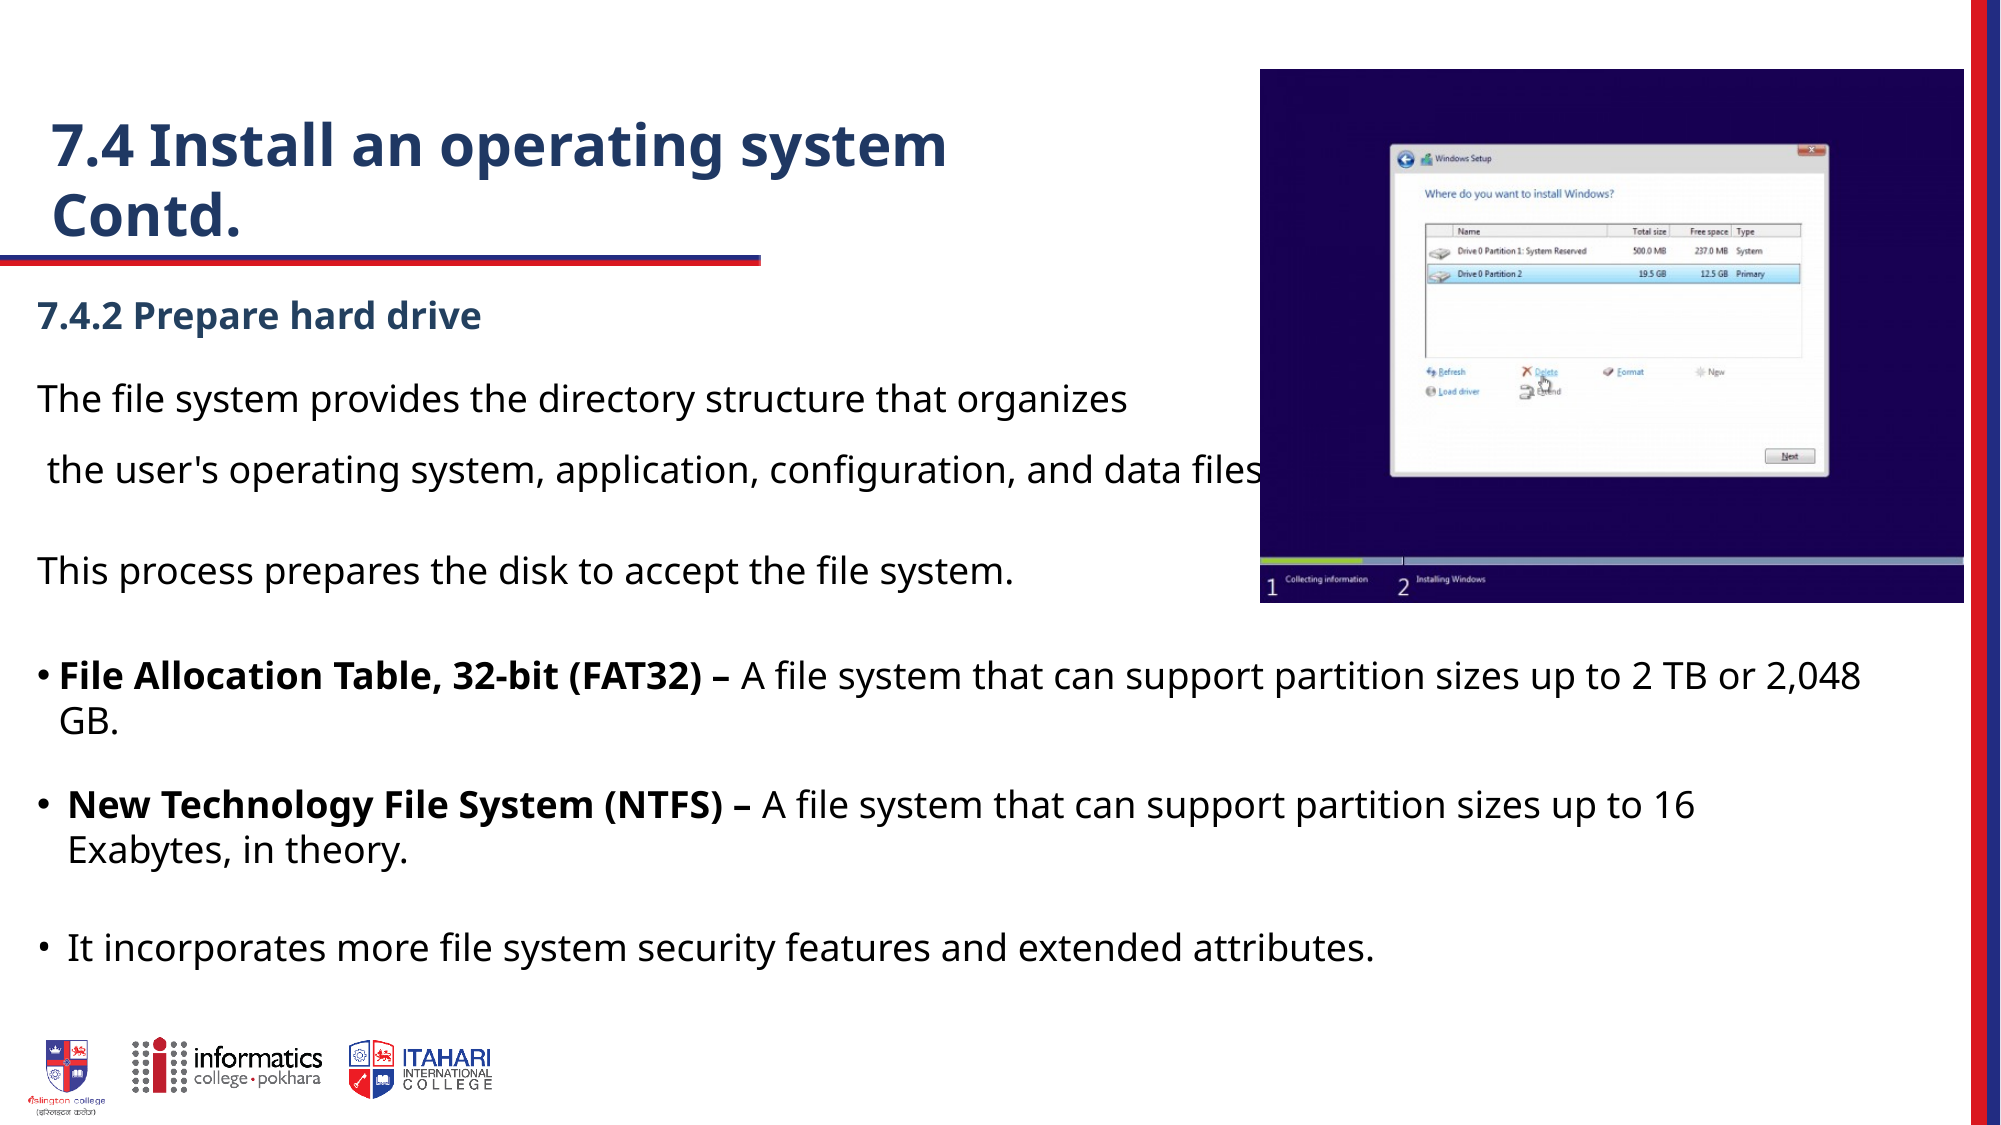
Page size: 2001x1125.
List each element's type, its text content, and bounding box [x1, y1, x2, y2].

picture [0, 0, 1971, 1125]
title 7.4 Install an operating system Contd. [49, 105, 1057, 296]
text_box 7.4.2 Prepare hard drive The file system provides the directory structure that organizes the user's operating system, application, configuration, and data files. This process prepares the disk to accept the file system. File Allocation Table, 32-bit (FAT32) – A file system that can support partition sizes up to 2 TB or 2,048 GB. New Technology File System (NTFS) – A file system that can support partition sizes up to 16 Exabytes, in theory. It incorporates more file system security features and extended attributes. [35, 290, 1869, 969]
